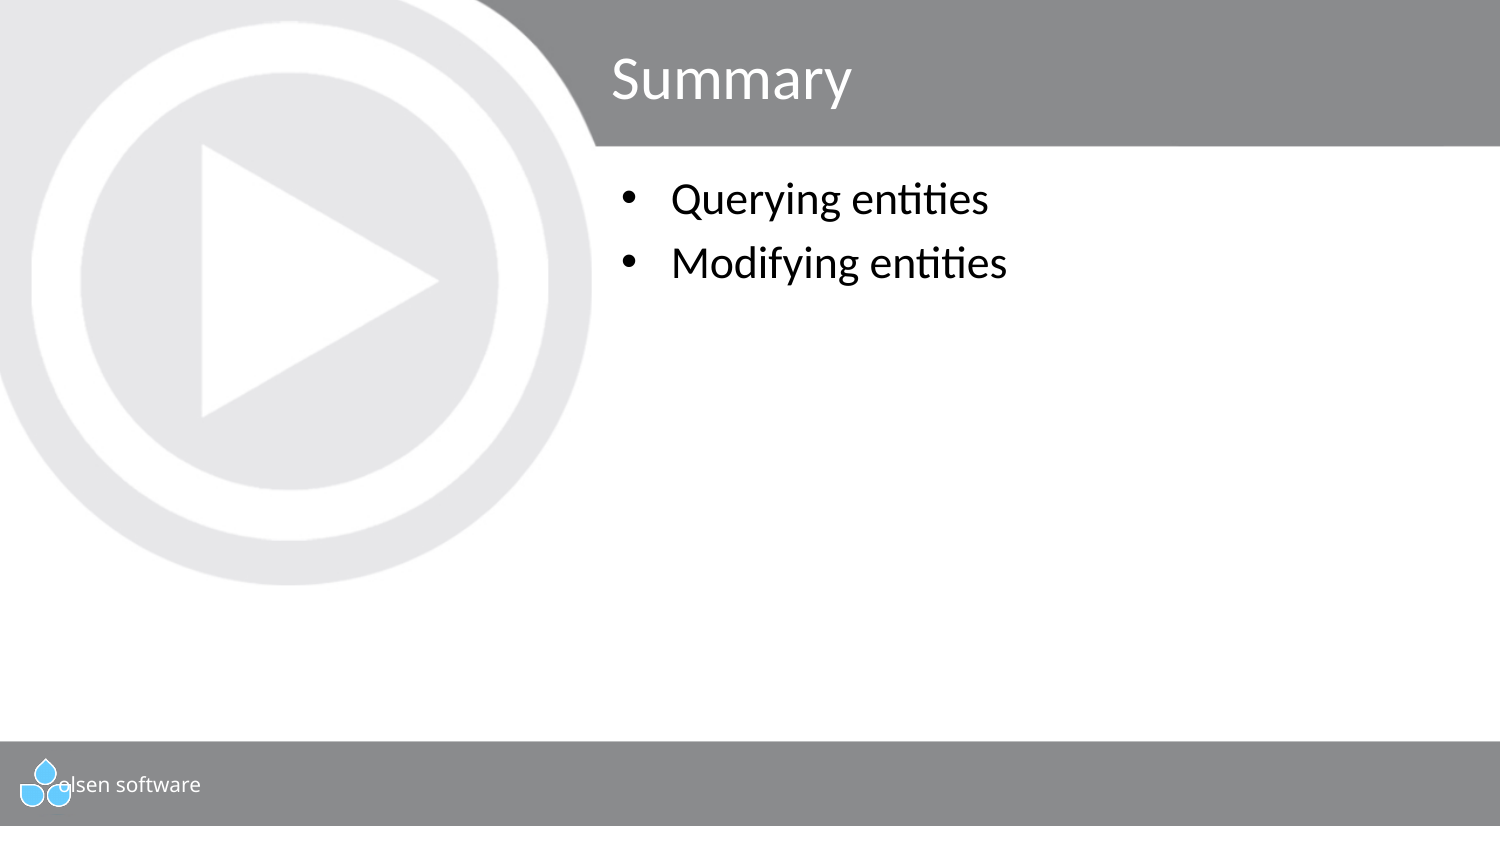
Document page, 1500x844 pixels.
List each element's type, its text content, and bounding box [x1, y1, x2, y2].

picture [0, 0, 1500, 826]
subtitle Querying entities Modifying entities [596, 161, 1500, 712]
title Summary [596, 30, 1465, 161]
